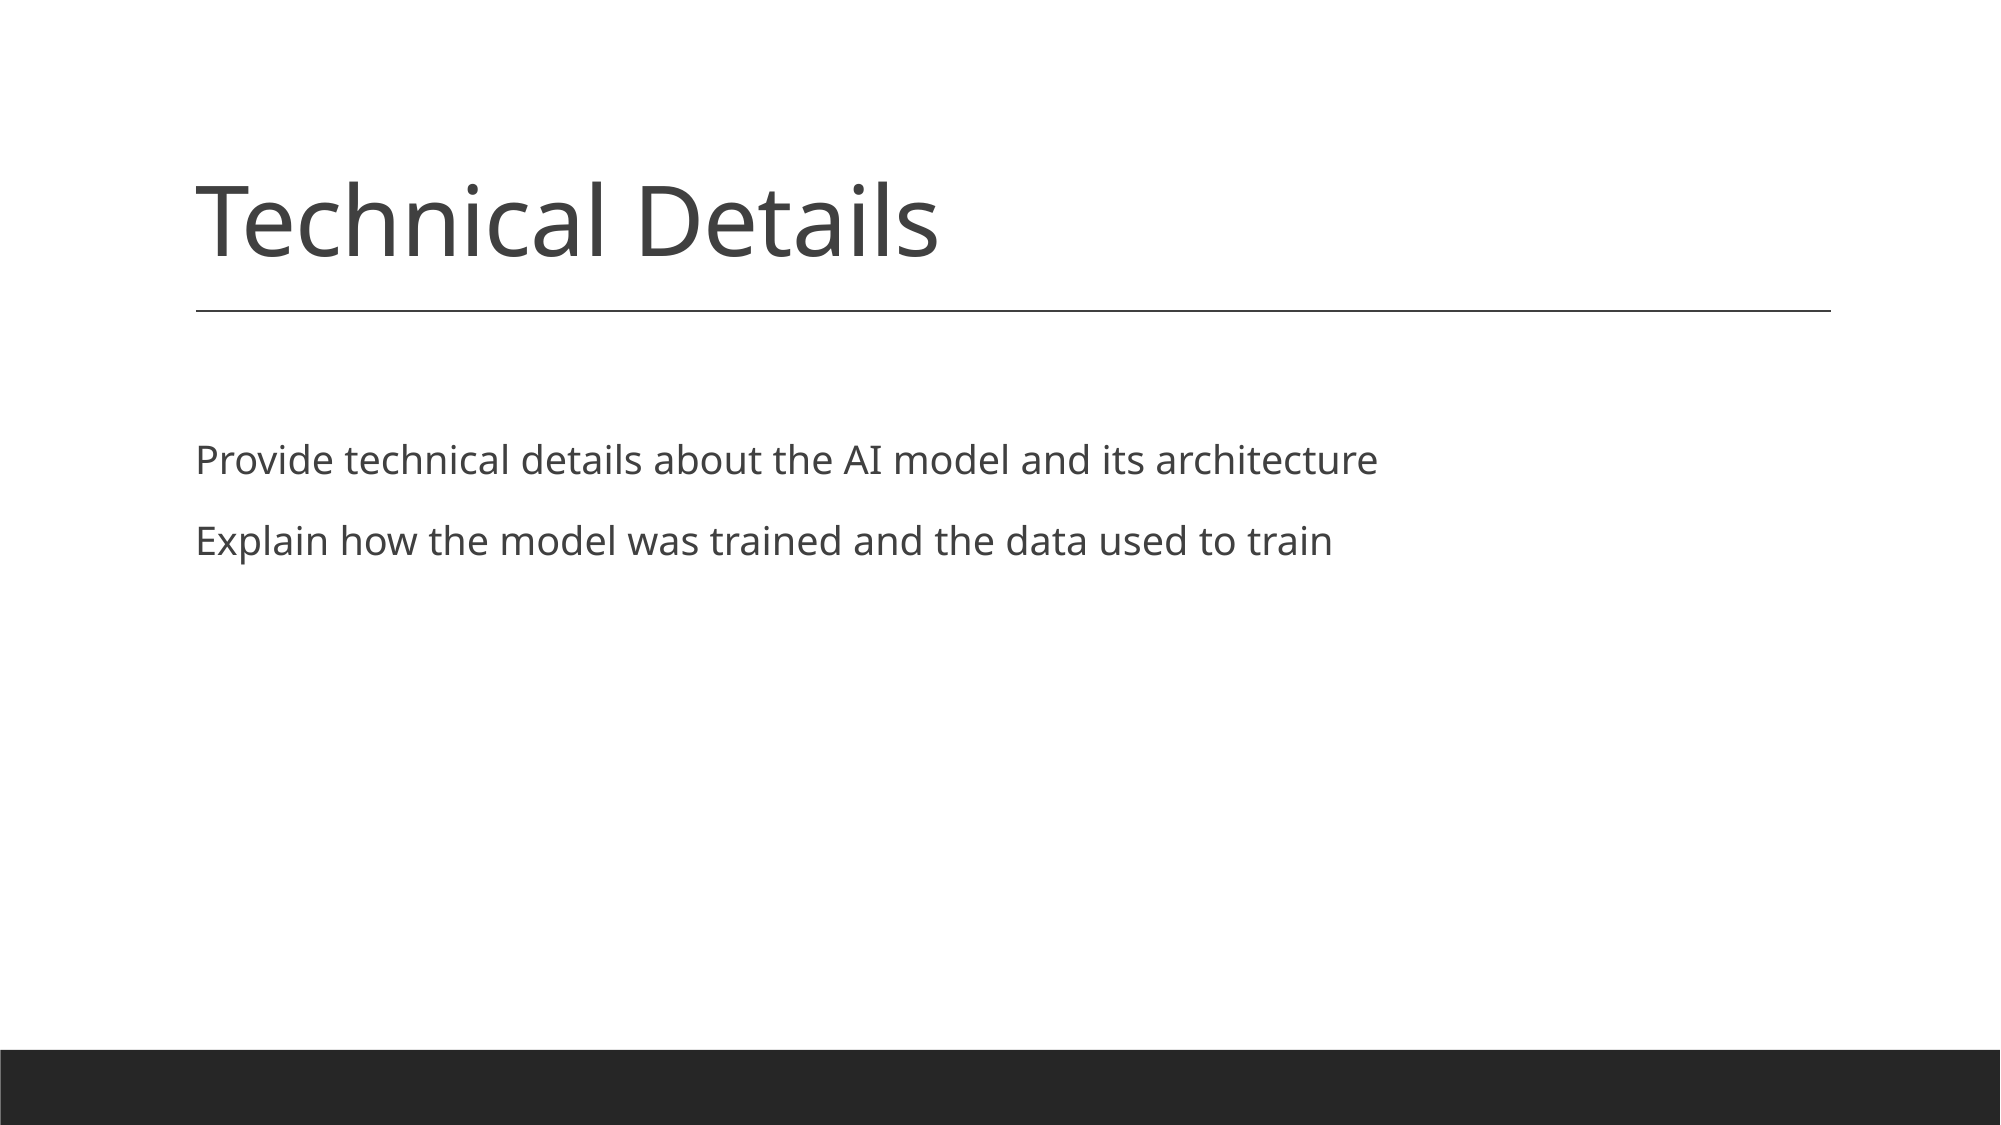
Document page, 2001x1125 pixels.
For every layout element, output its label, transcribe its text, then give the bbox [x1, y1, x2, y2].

title Technical Details [180, 47, 1830, 285]
list Provide technical details about the AI model and its architecture Explain how the model was trained and the data used to train [180, 345, 1830, 963]
